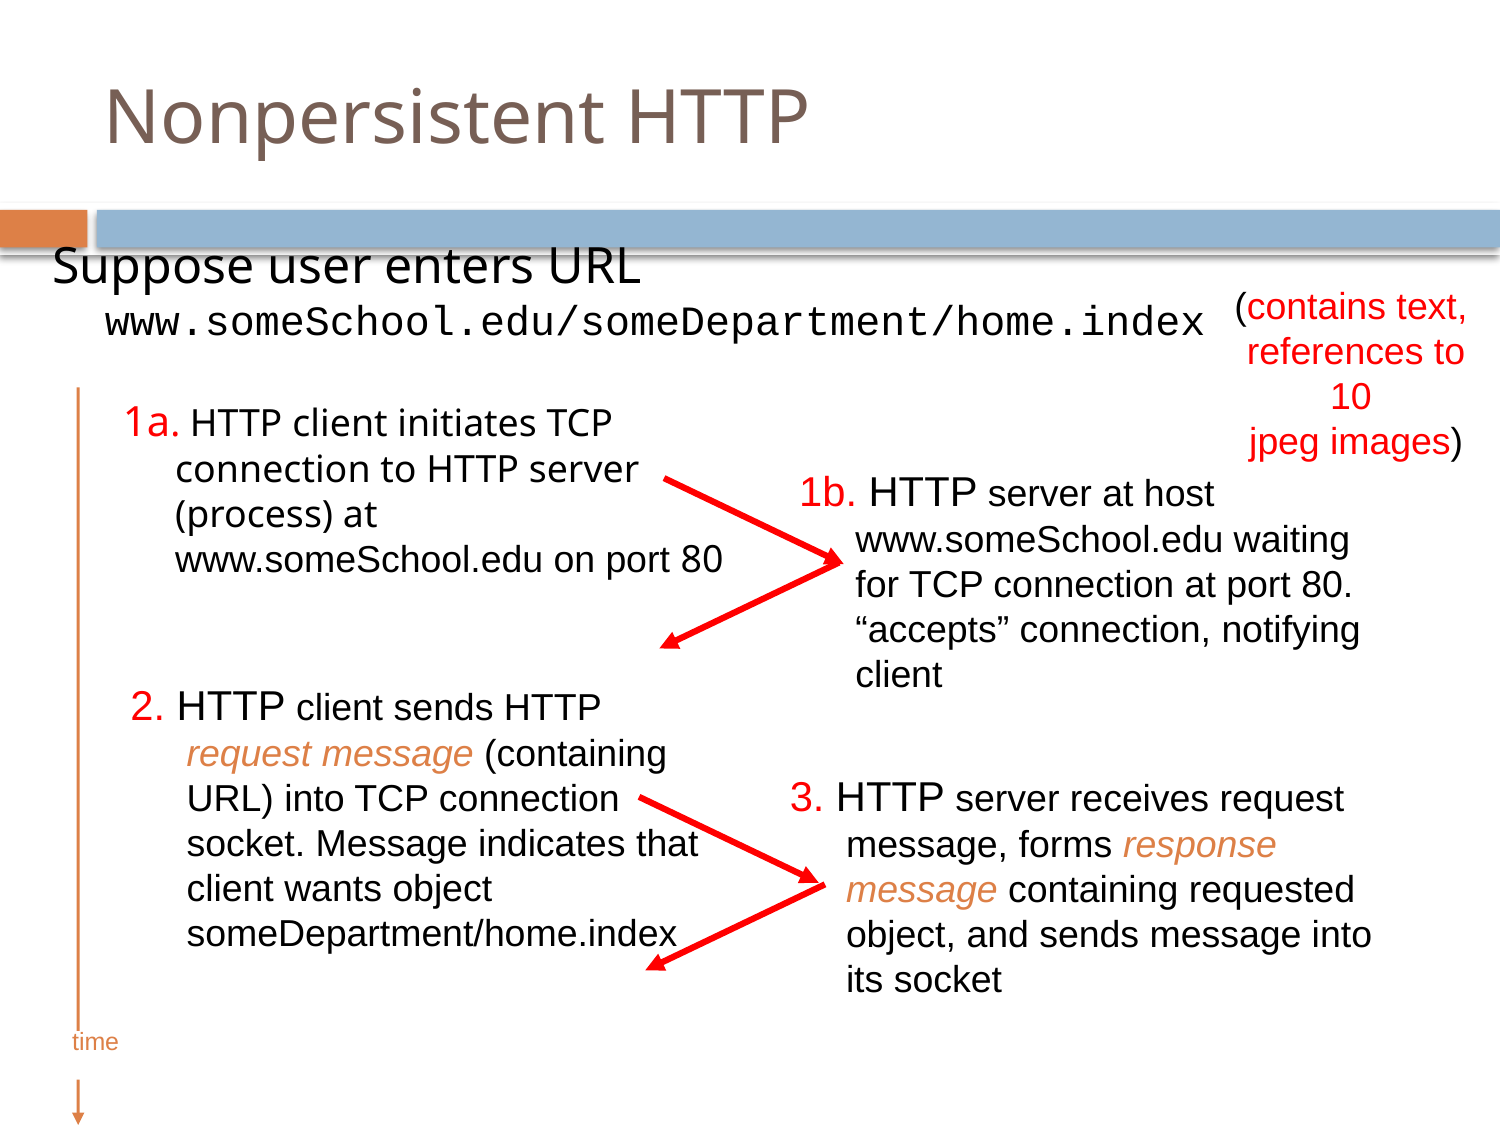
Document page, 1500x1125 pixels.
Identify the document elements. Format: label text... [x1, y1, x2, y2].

text_box [663, 478, 844, 565]
text_box 1b. HTTP server at host www.someSchool.edu waiting for TCP connection at port 80. “accepts” connection, notifying client [784, 457, 1410, 705]
text_box time [57, 1018, 135, 1064]
text_box [659, 562, 840, 649]
text_box 2. HTTP client sends HTTP request message (containing URL) into TCP connection socket. Message indicates that client wants object someDepartment/home.index [115, 671, 741, 849]
text_box (contains text, references to 10 jpeg images) [1212, 274, 1500, 470]
text_box [638, 796, 819, 883]
title Nonpersistent HTTP [88, 41, 1365, 185]
list Suppose user enters URL www.someSchool.edu/someDepartment/home.index [37, 226, 1369, 304]
text_box [645, 884, 826, 971]
slide_number [0, 208, 88, 249]
text_box [71, 1080, 85, 1125]
text_box 3. HTTP server receives request message, forms response message containing requested object, and sends message into its socket [774, 762, 1400, 1058]
text_box [38, 1031, 147, 1080]
list 1a. HTTP client initiates TCP connection to HTTP server (process) at www.someSchool.edu on port 80 [107, 387, 755, 701]
